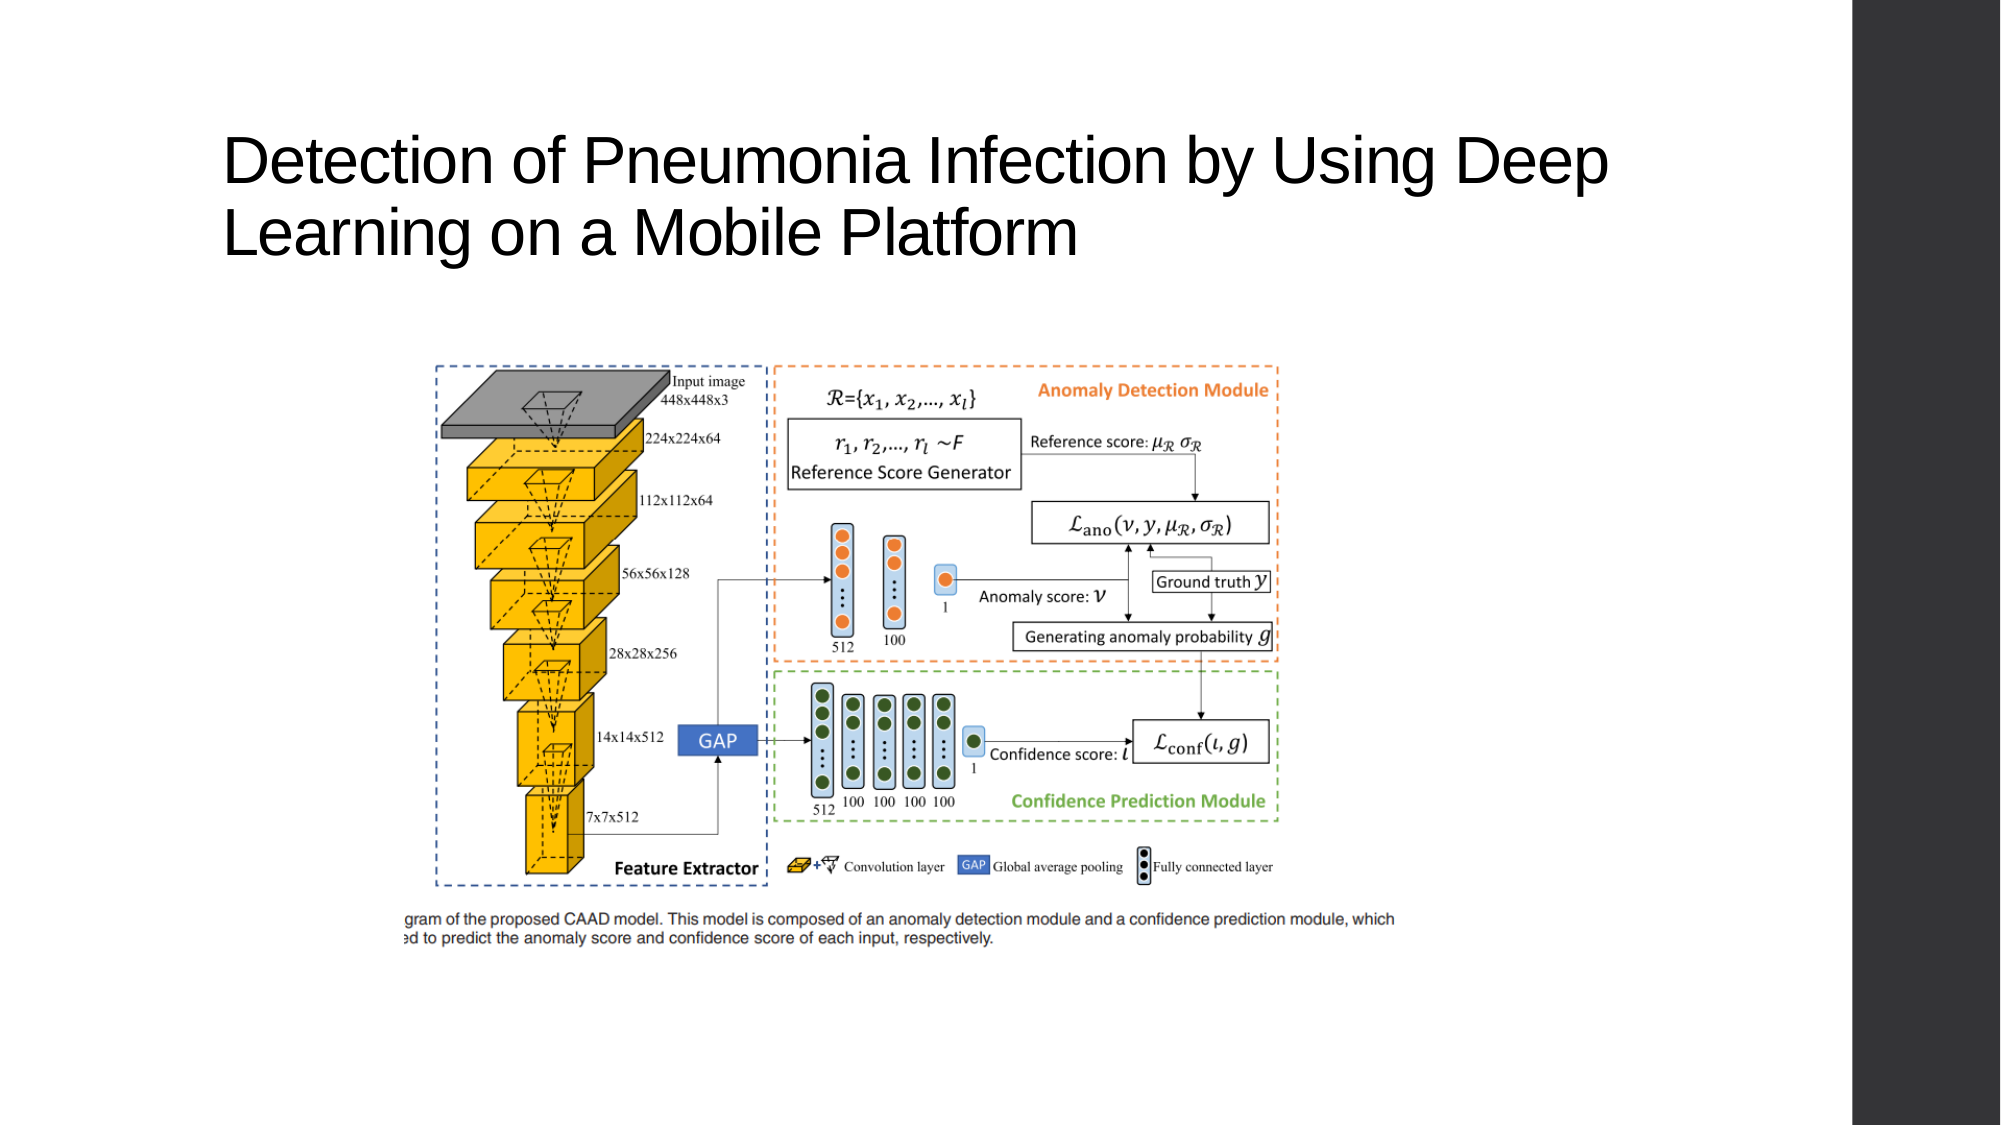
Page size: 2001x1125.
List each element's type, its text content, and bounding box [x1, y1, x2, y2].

title Detection of Pneumonia Infection by Using Deep Learning on a Mobile Platform [206, 60, 1797, 278]
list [404, 355, 1420, 959]
